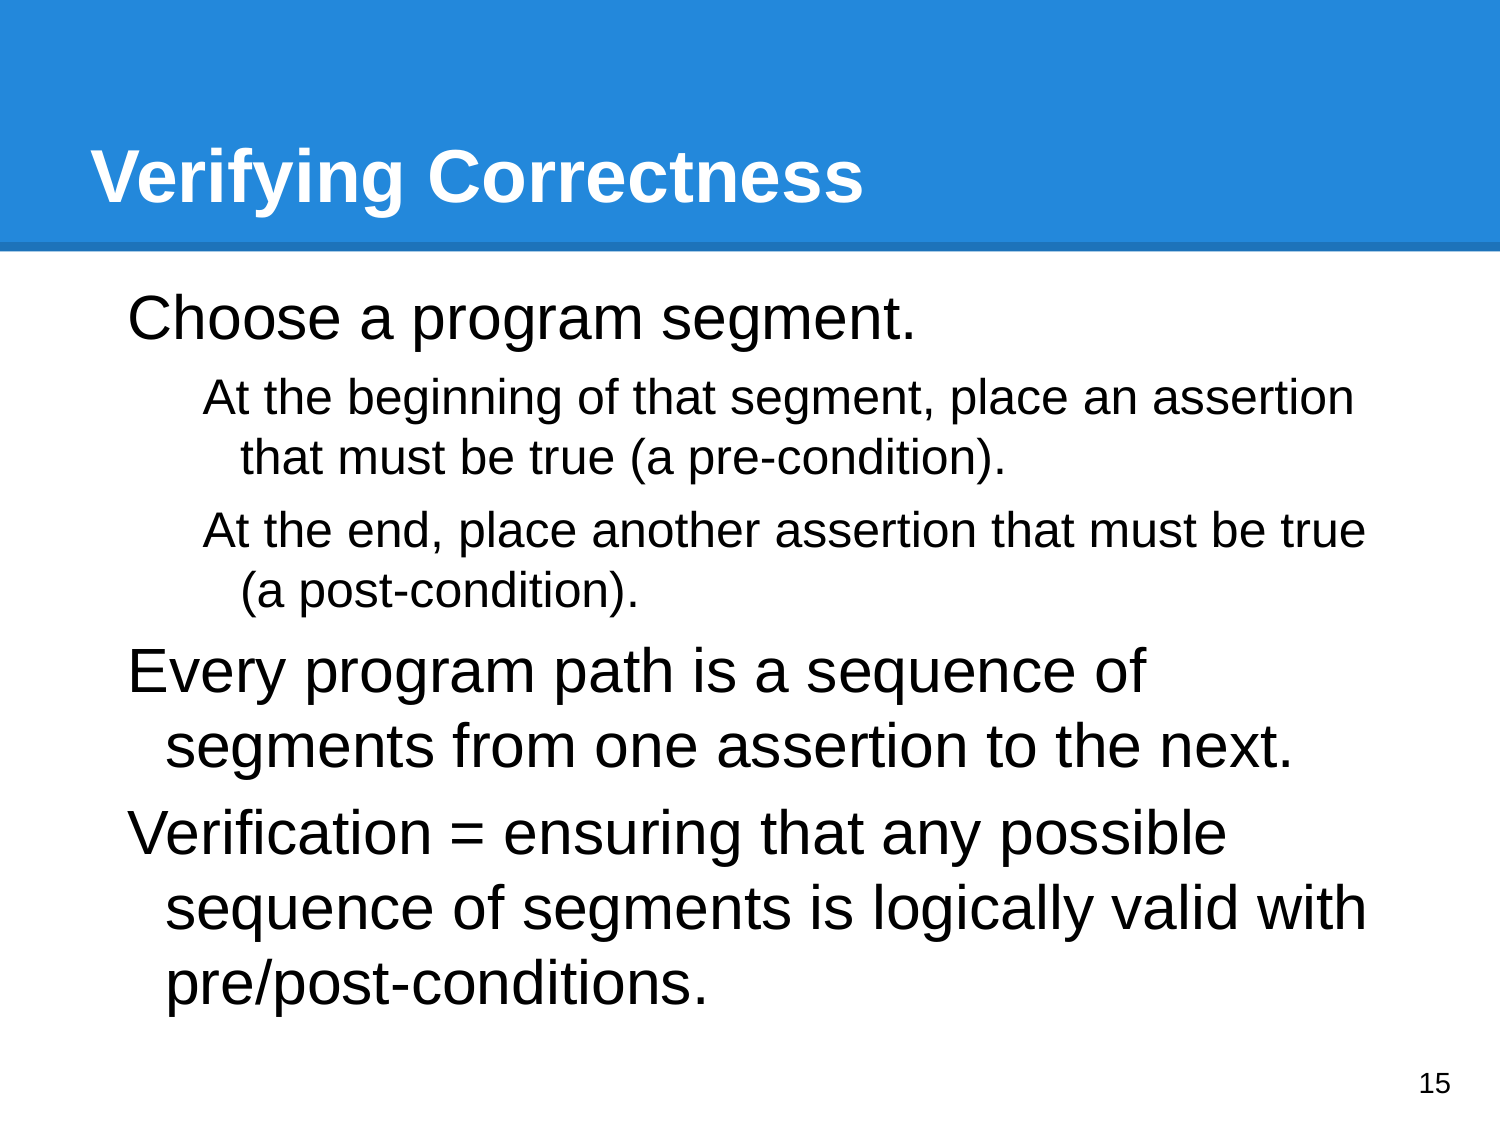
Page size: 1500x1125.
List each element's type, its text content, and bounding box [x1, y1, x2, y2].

list Choose a program segment. At the beginning of that segment, place an assertion that must be true (a pre-condition). At the end, place another assertion that must be true (a post-condition). Every program path is a sequence of segments from one assertion to the next. Verification = ensuring that any possible sequence of segments is logically valid with pre/post-conditions. [75, 262, 1425, 1078]
title Verifying Correctness [75, 45, 1425, 233]
slide_number ‹#› [1403, 1038, 1494, 1125]
